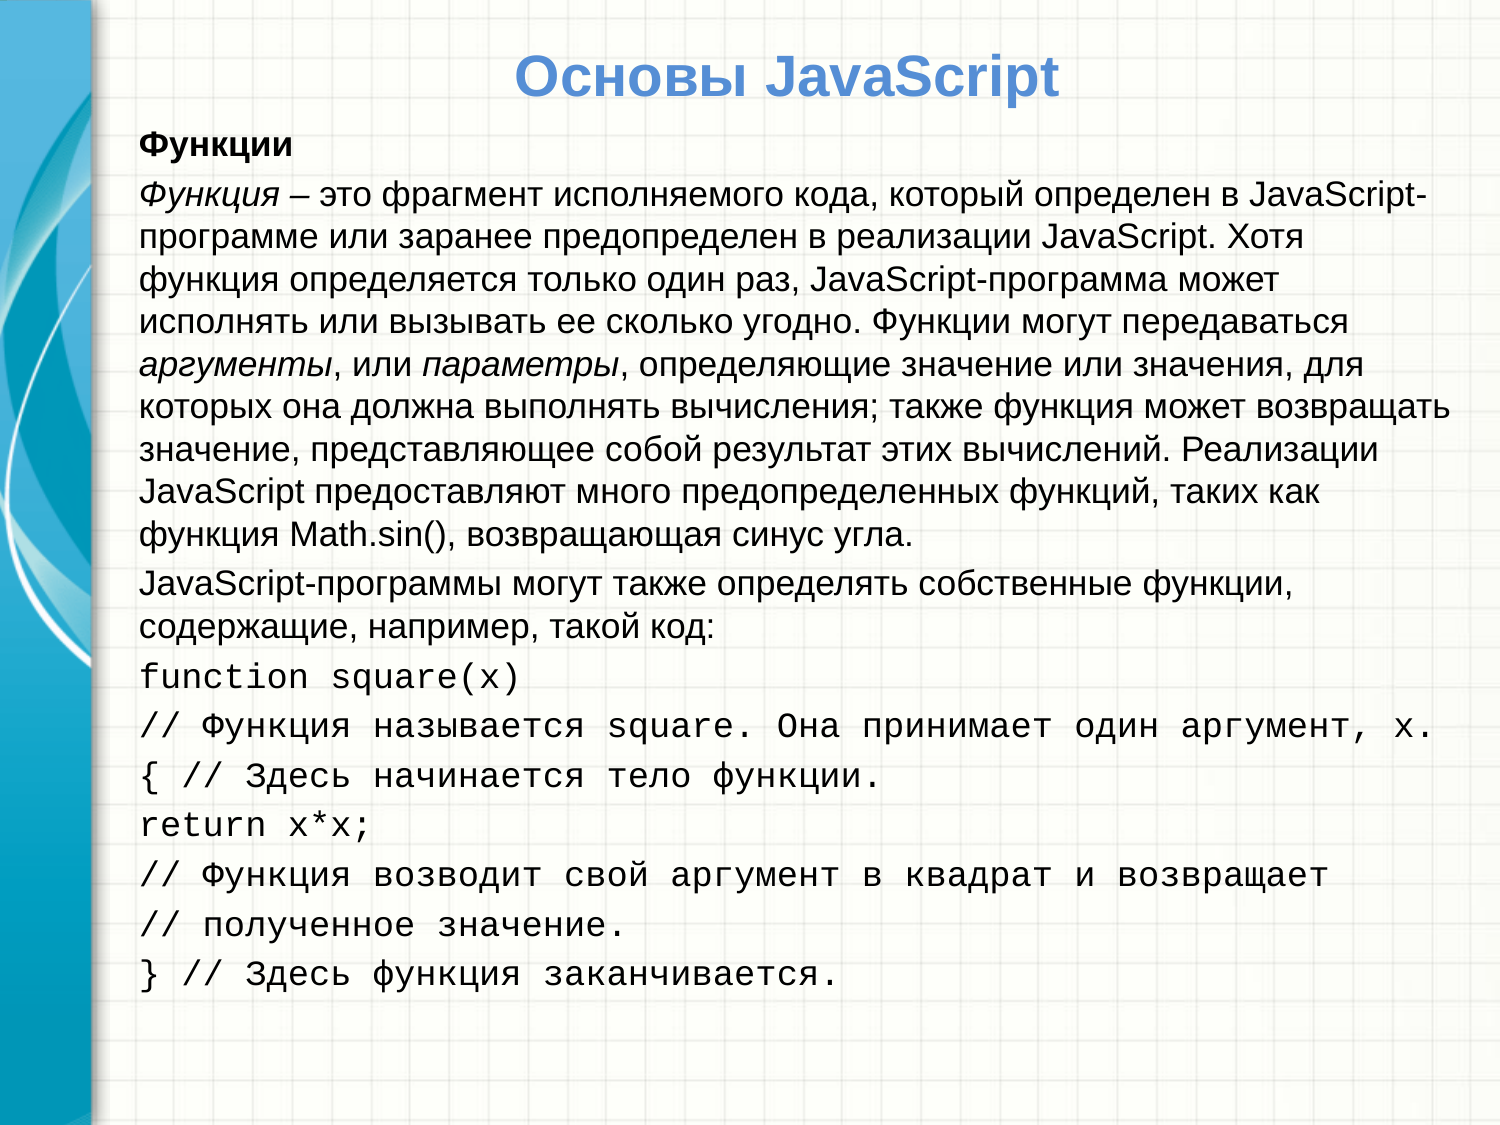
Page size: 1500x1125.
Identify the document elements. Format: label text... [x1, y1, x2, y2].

list Функции Функция – это фрагмент исполняемого кода, который определен в JavaScript-программе или заранее предопределен в реализации JavaScript. Хотя функция определяется только один раз, JavaScript-программа может исполнять или вызывать ее сколько угодно. Функции могут передаваться аргументы, или параметры, определяющие значение или значения, для которых она должна выполнять вычисления; также функция может возвращать значение, представляющее собой результат этих вычислений. Реализации JavaScript предоставляют много предопределенных функций, таких как функция Math.sin(), возвращающая синус угла. JavaScript-программы могут также определять собственные функции, содержащие, например, такой код: function square(x) // Функция называется square. Она принимает один аргумент, x. { // Здесь начинается тело функции. return x*x; // Функция возводит свой аргумент в квадрат и возвращает // полученное значение. } // Здесь функция заканчивается. [123, 113, 1471, 1059]
picture [0, 0, 1500, 1125]
title Основы JavaScript [125, 44, 1450, 102]
